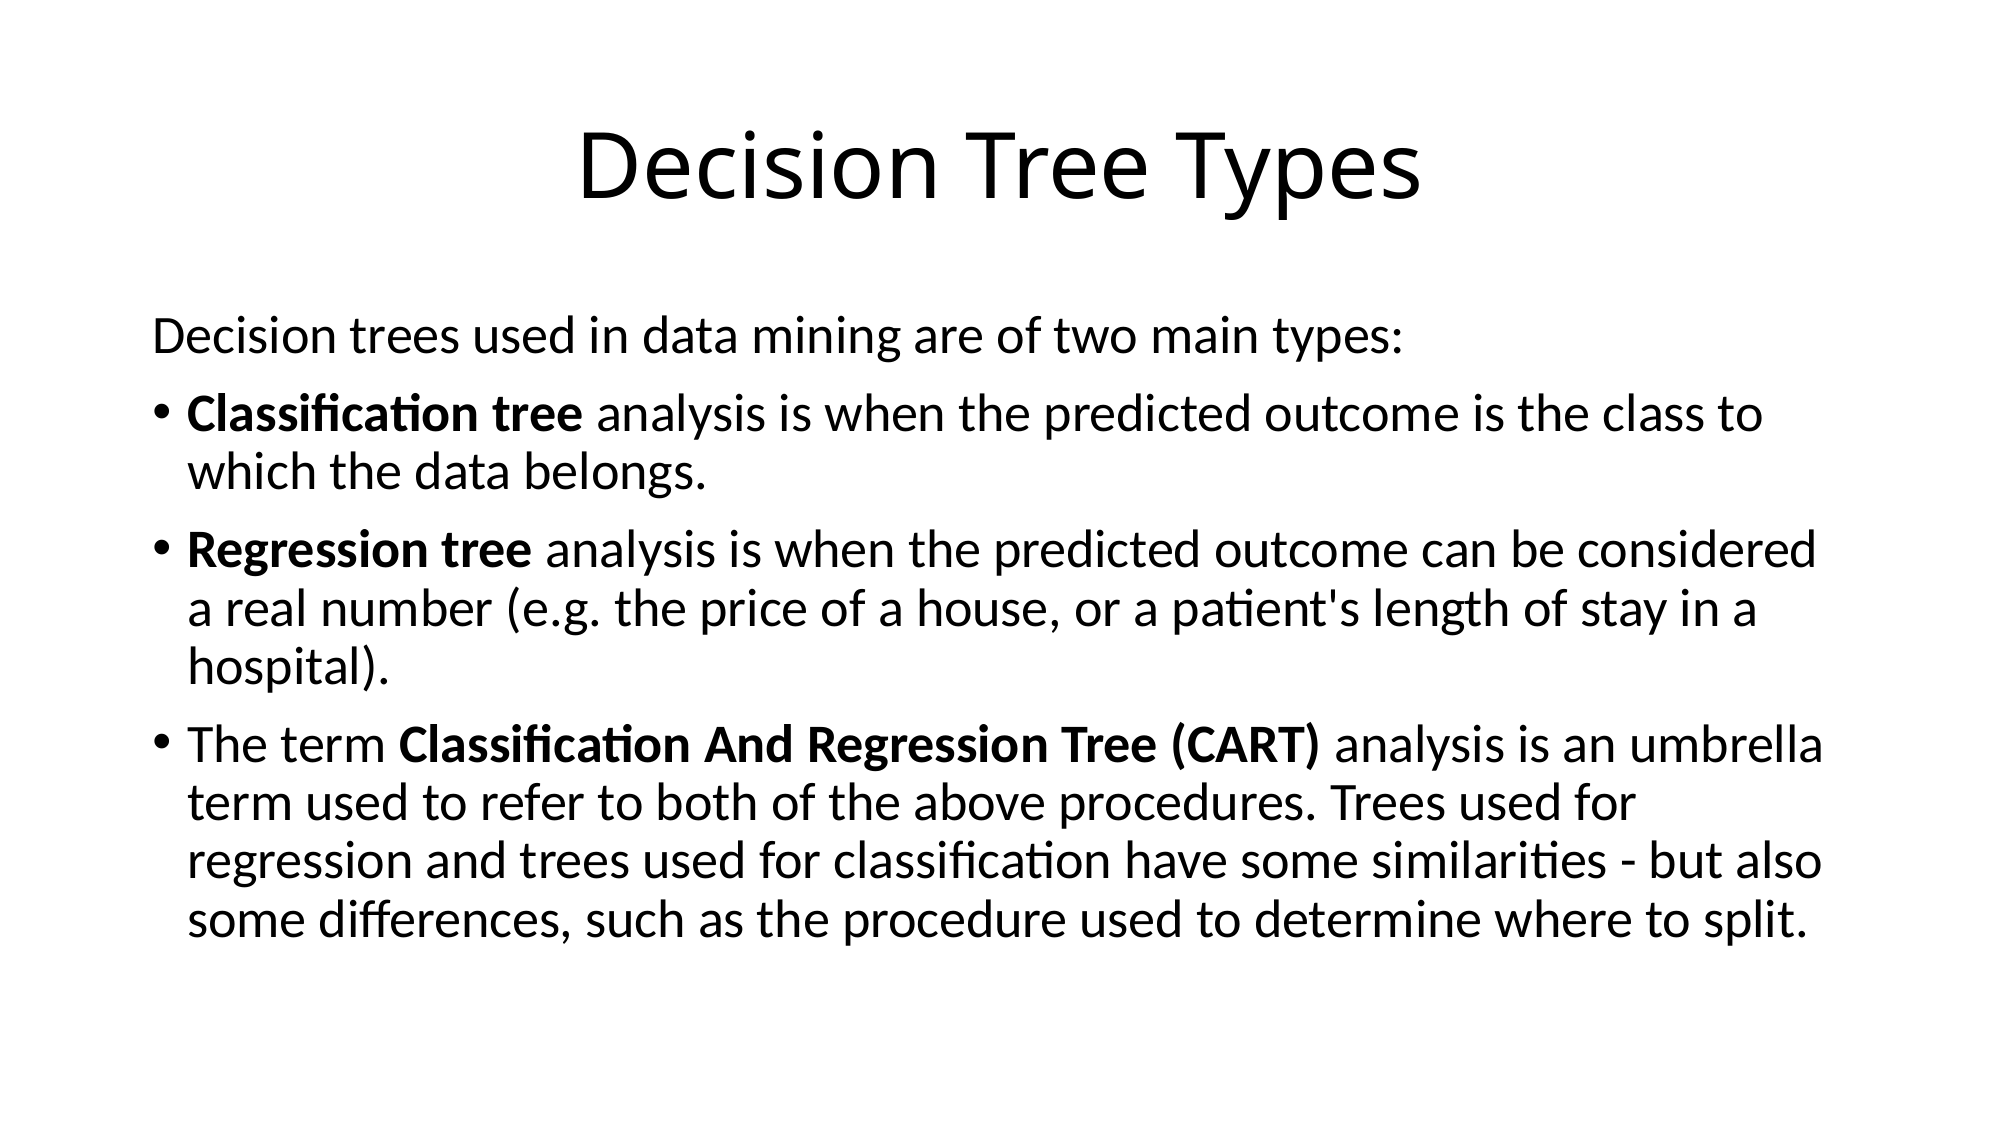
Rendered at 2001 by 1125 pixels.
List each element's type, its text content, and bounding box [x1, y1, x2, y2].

title Decision Tree Types [137, 59, 1863, 278]
list Decision trees used in data mining are of two main types: Classification tree analysis is when the predicted outcome is the class to which the data belongs. Regression tree analysis is when the predicted outcome can be considered a real number (e.g. the price of a house, or a patient's length of stay in a hospital). The term Classification And Regression Tree (CART) analysis is an umbrella term used to refer to both of the above procedures. Trees used for regression and trees used for classification have some similarities - but also some differences, such as the procedure used to determine where to split. [137, 299, 1863, 1014]
